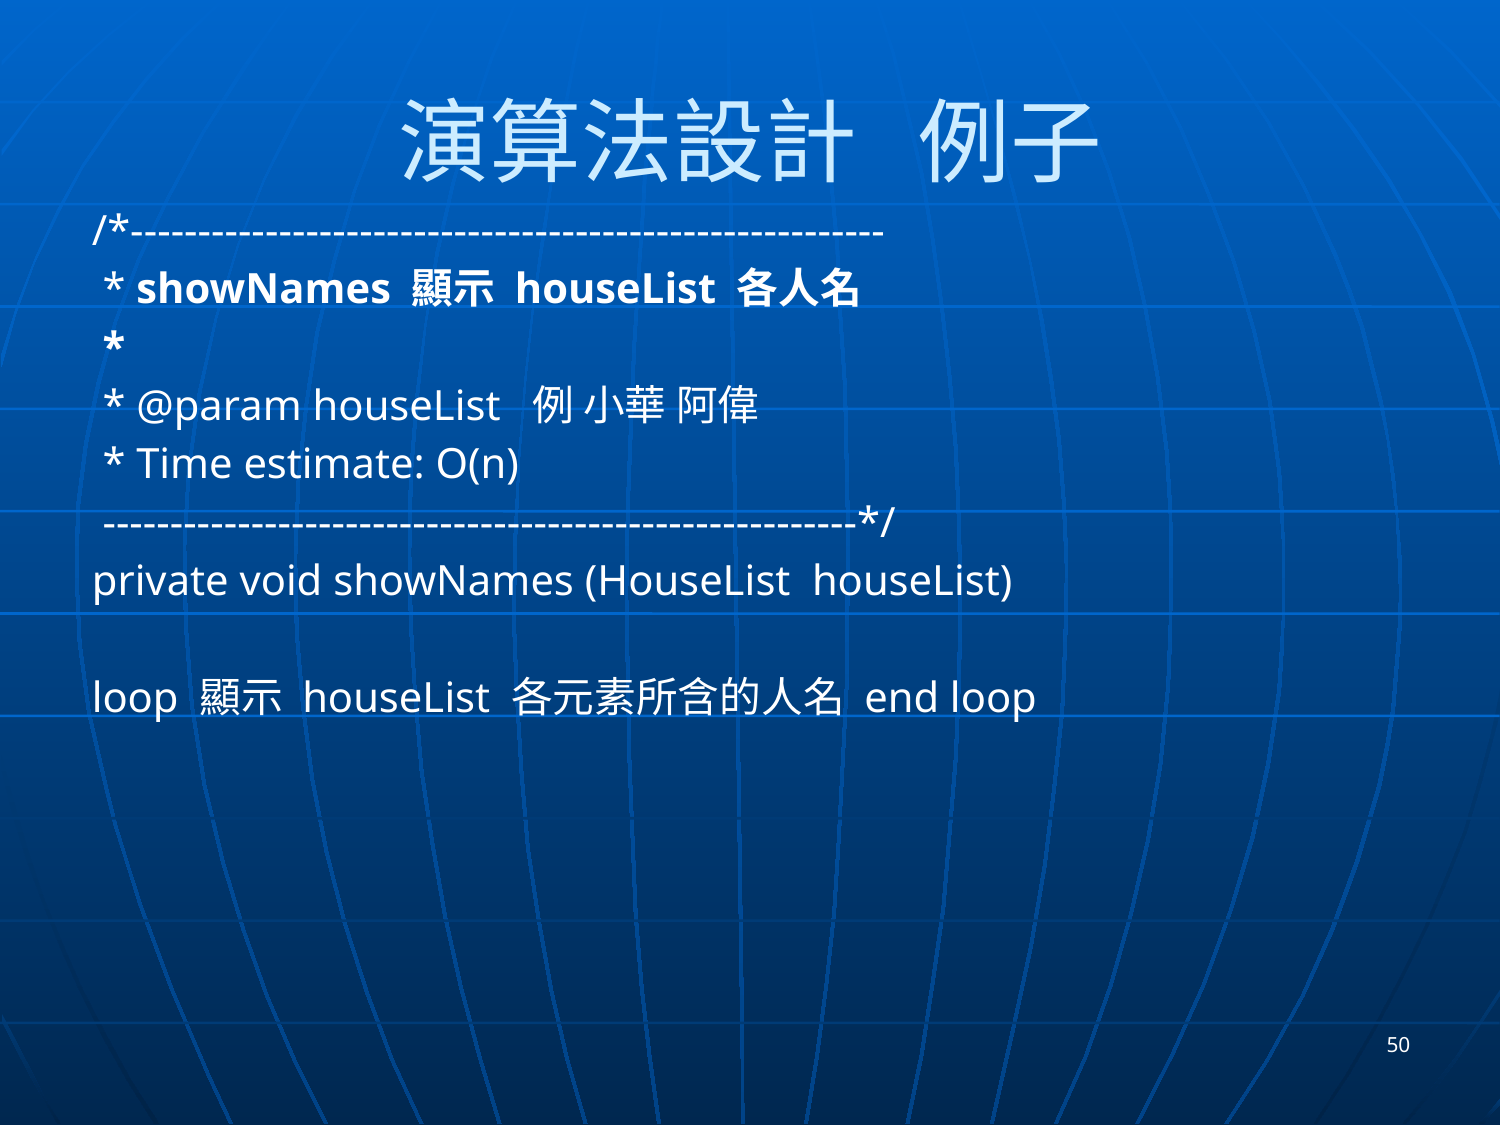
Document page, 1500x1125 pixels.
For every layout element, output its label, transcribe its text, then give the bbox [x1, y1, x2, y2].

title 演算法設計 例子 [74, 45, 1426, 233]
list /*-------------------------------------------------------- * showNames 顯示 houseList 各人名 * * @param houseList 例 小華 阿偉 * Time estimate: O(n) --------------------------------------------------------*/ private void showNames (HouseList houseList) loop 顯示 houseList 各元素所含的人名 end loop [76, 196, 1428, 1036]
text_box 50 [1074, 1024, 1425, 1100]
